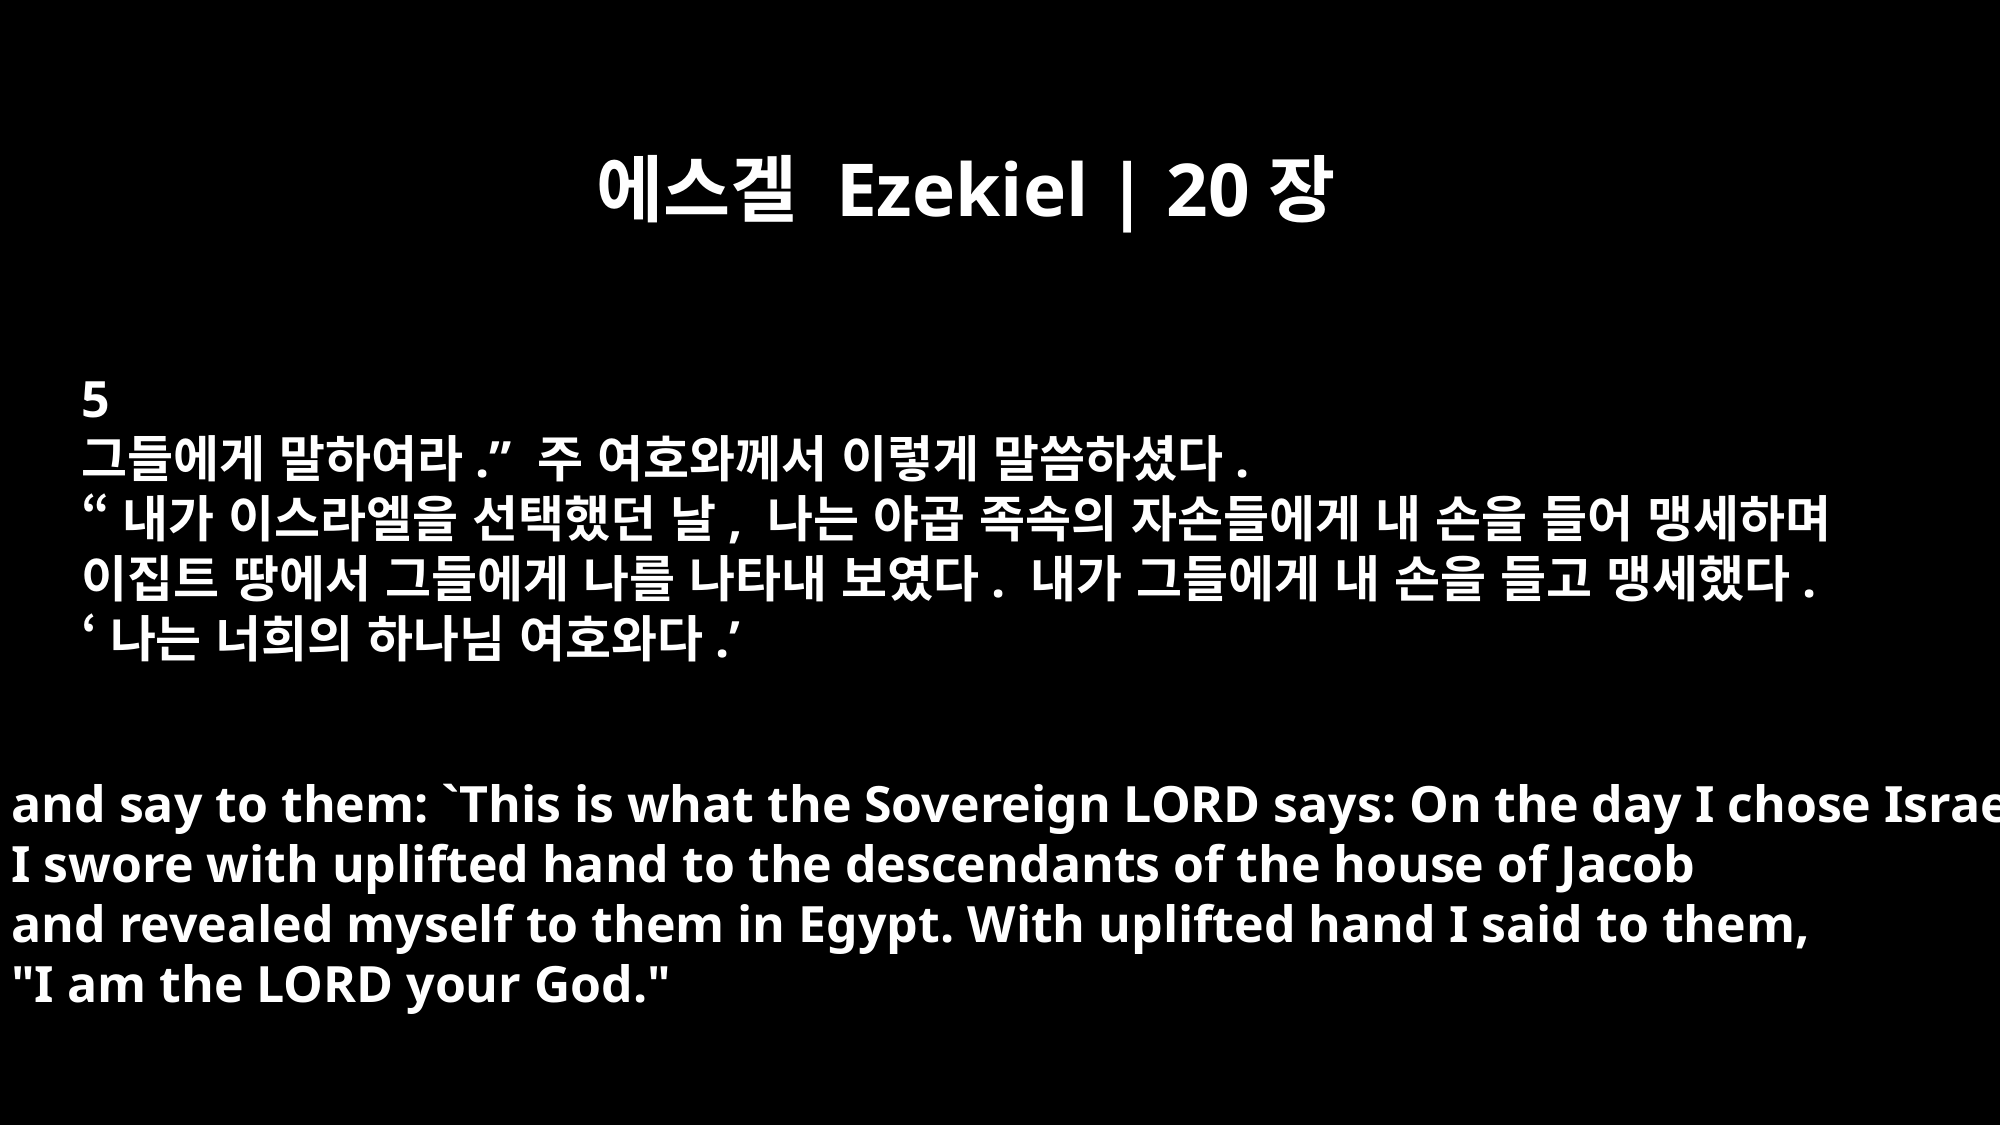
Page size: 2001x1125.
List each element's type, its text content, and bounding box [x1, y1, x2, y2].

text_box and say to them: `This is what the Sovereign LORD says: On the day I chose Israel, I swore with uplifted hand to the descendants of the house of Jacob and revealed myself to them in Egypt. With uplifted hand I said to them, "I am the LORD your God." [0, 764, 2000, 1020]
text_box 에스겔 Ezekiel | 20장 [581, 136, 1351, 239]
text_box 5 그들에게 말하여라.” 주 여호와께서 이렇게 말씀하셨다. “내가 이스라엘을 선택했던 날, 나는 야곱 족속의 자손들에게 내 손을 들어 맹세하며 이집트 땅에서 그들에게 나를 나타내 보였다. 내가 그들에게 내 손을 들고 맹세했다. ‘나는 너희의 하나님 여호와다.’ [66, 359, 1861, 675]
